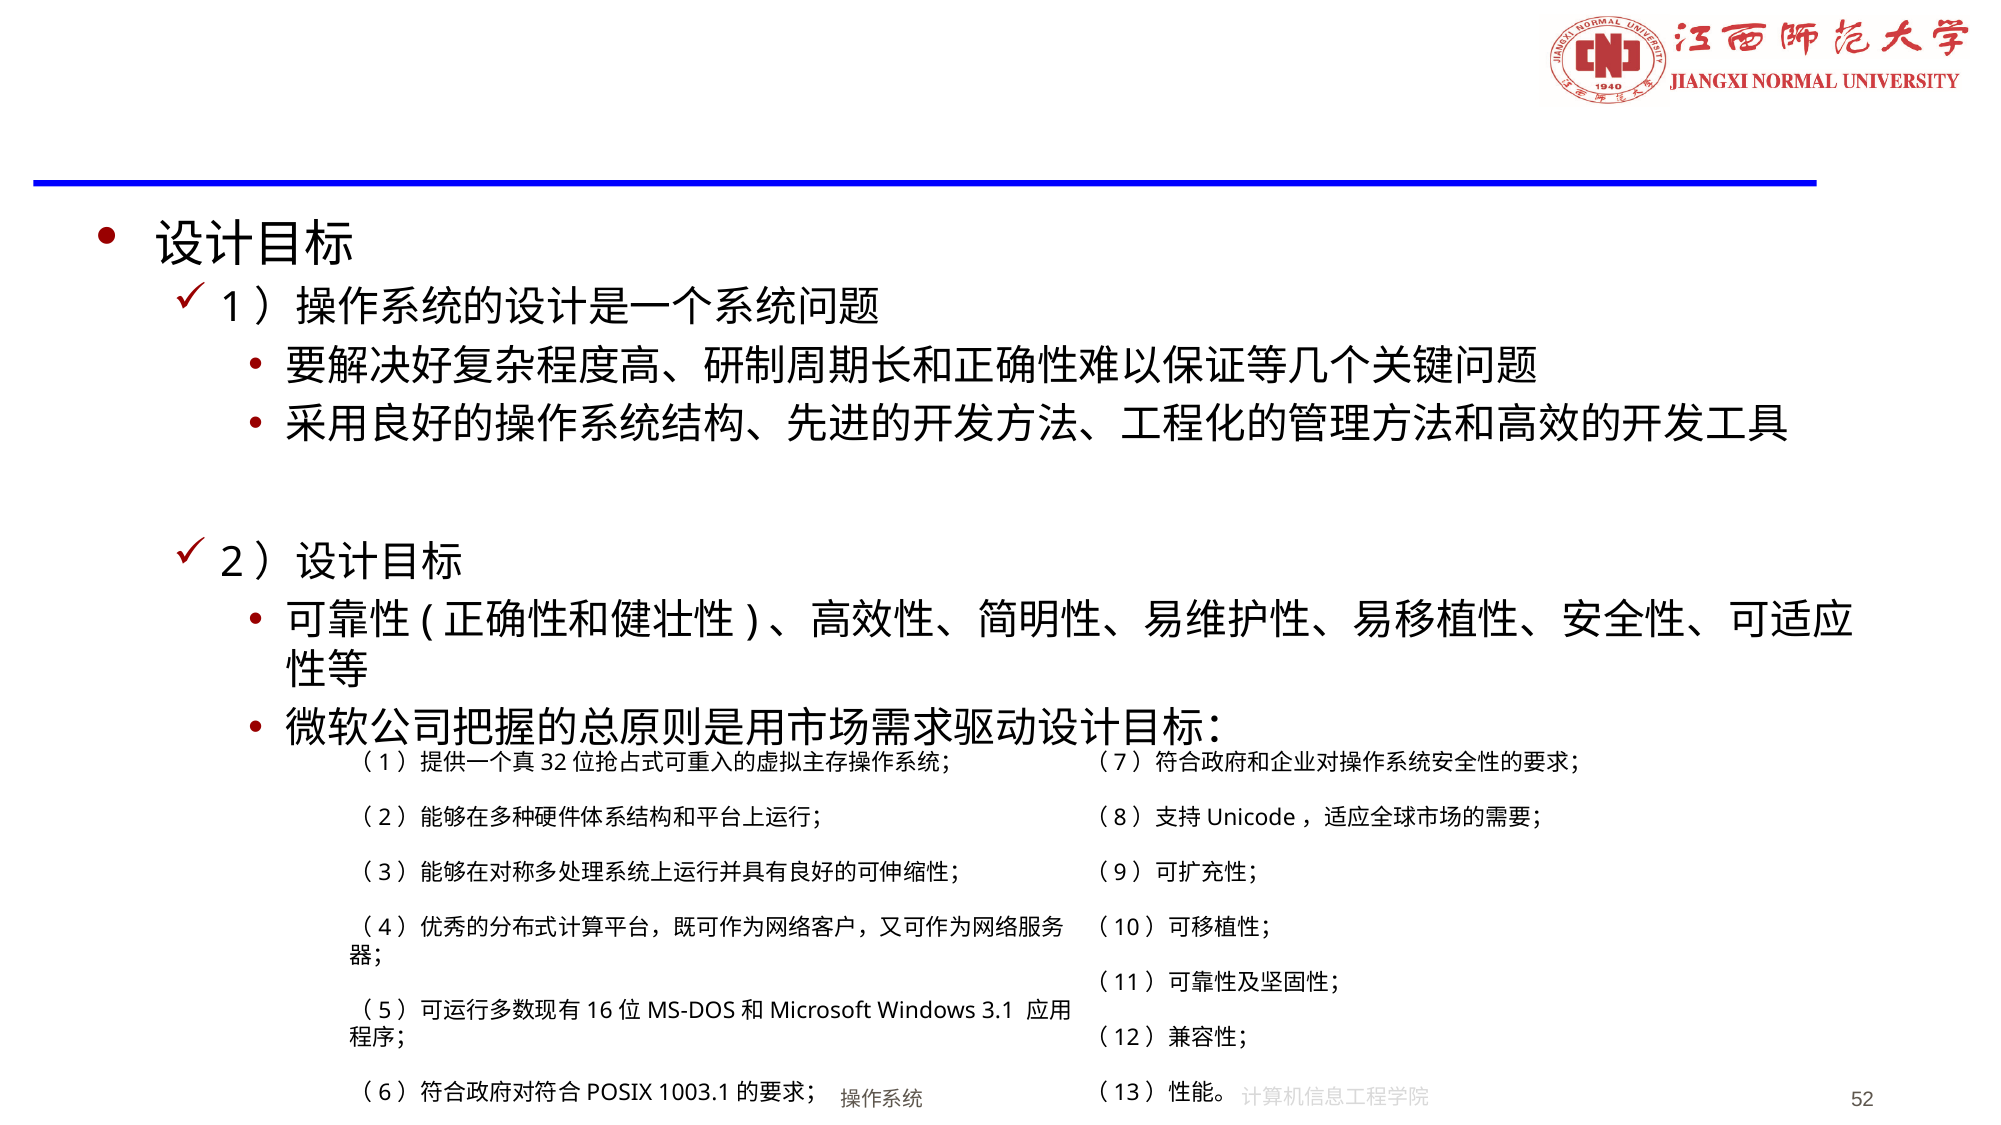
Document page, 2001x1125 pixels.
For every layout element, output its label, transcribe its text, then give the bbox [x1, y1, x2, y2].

list 设计目标 1）操作系统的设计是一个系统问题 要解决好复杂程度高、研制周期长和正确性难以保证等几个关键问题 采用良好的操作系统结构、先进的开发方法、工程化的管理方法和高效的开发工具 2）设计目标 可靠性(正确性和健壮性)、高效性、简明性、易维护性、易移植性、安全性、可适应性等 微软公司把握的总原则是用市场需求驱动设计目标： [83, 204, 1878, 1069]
text_box （1）提供一个真32位抢占式可重入的虚拟主存操作系统； （2）能够在多种硬件体系结构和平台上运行； （3）能够在对称多处理系统上运行并具有良好的可伸缩性； （4）优秀的分布式计算平台，既可作为网络客户，又可作为网络服务器； （5）可运行多数现有16位MS-DOS和Microsoft Windows 3.1 应用程序； （6）符合政府对符合POSIX 1003.1的要求； （7）符合政府和企业对操作系统安全性的要求； （8）支持Unicode，适应全球市场的需要； （9）可扩充性； （10）可移植性； （11）可靠性及坚固性； （12）兼容性； （13）性能。 [335, 740, 1836, 1125]
slide_number 52 [1472, 1074, 1889, 1118]
picture [1539, 14, 1970, 107]
footer 操作系统 [565, 1074, 1199, 1118]
